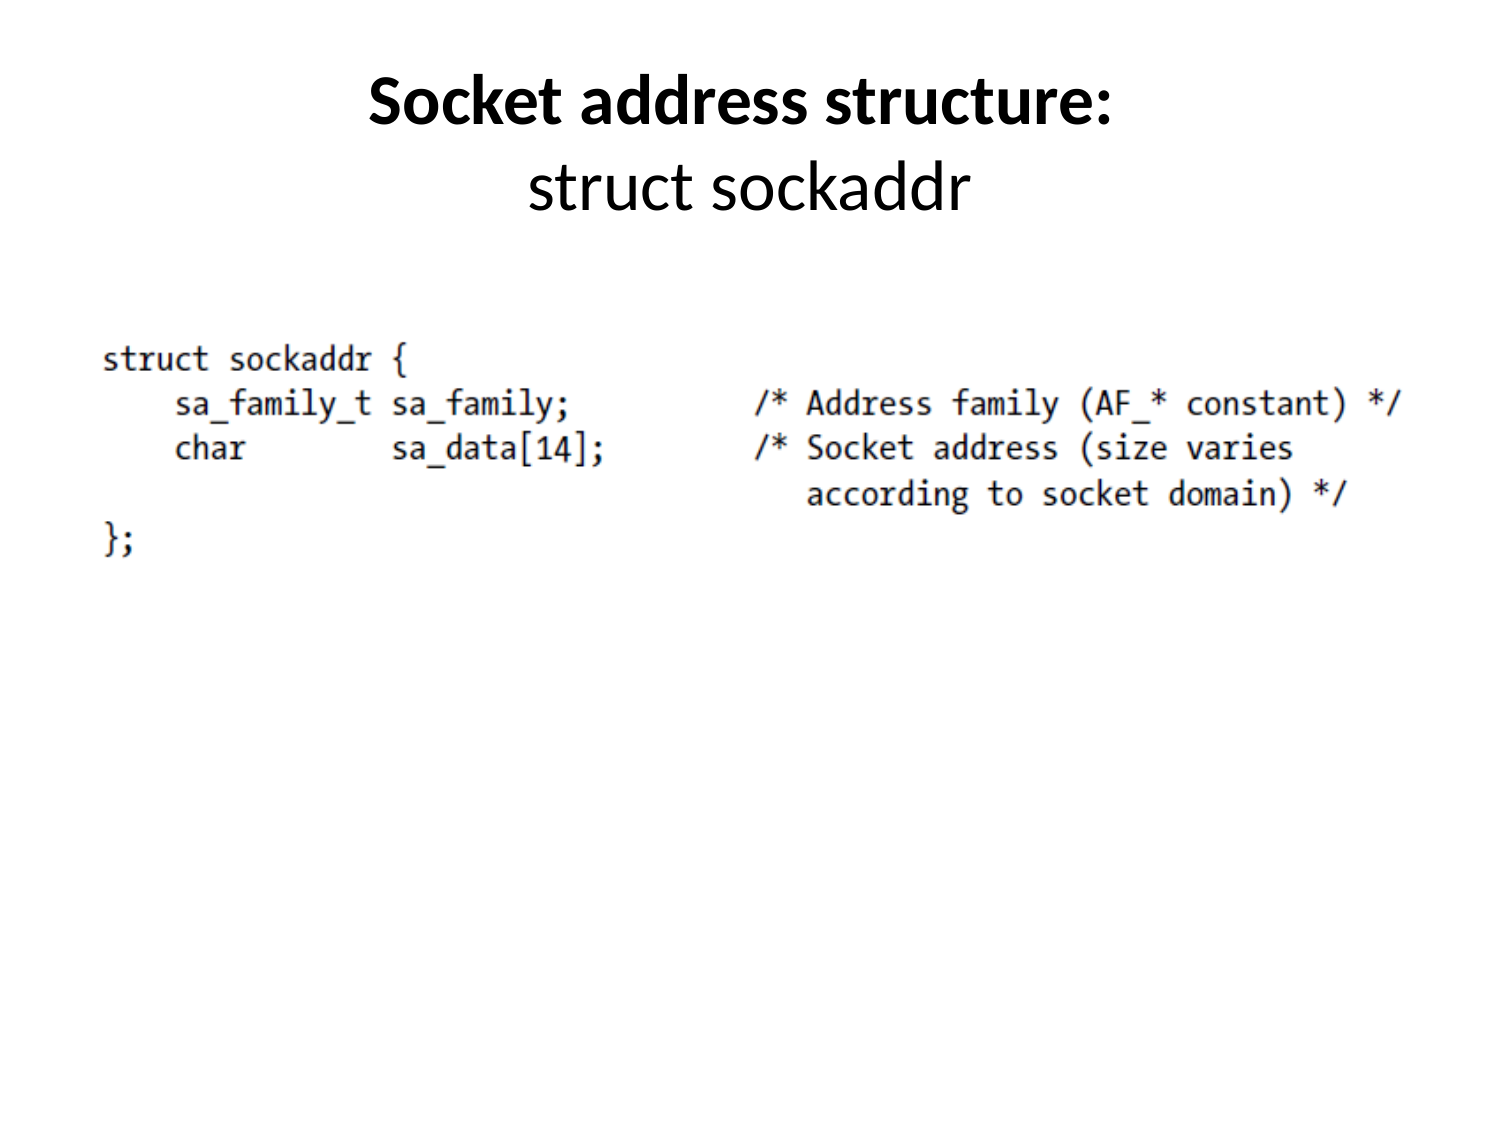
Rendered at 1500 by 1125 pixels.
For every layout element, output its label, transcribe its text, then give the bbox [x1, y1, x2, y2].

title Socket address structure: struct sockaddr [74, 44, 1426, 233]
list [53, 316, 1441, 575]
